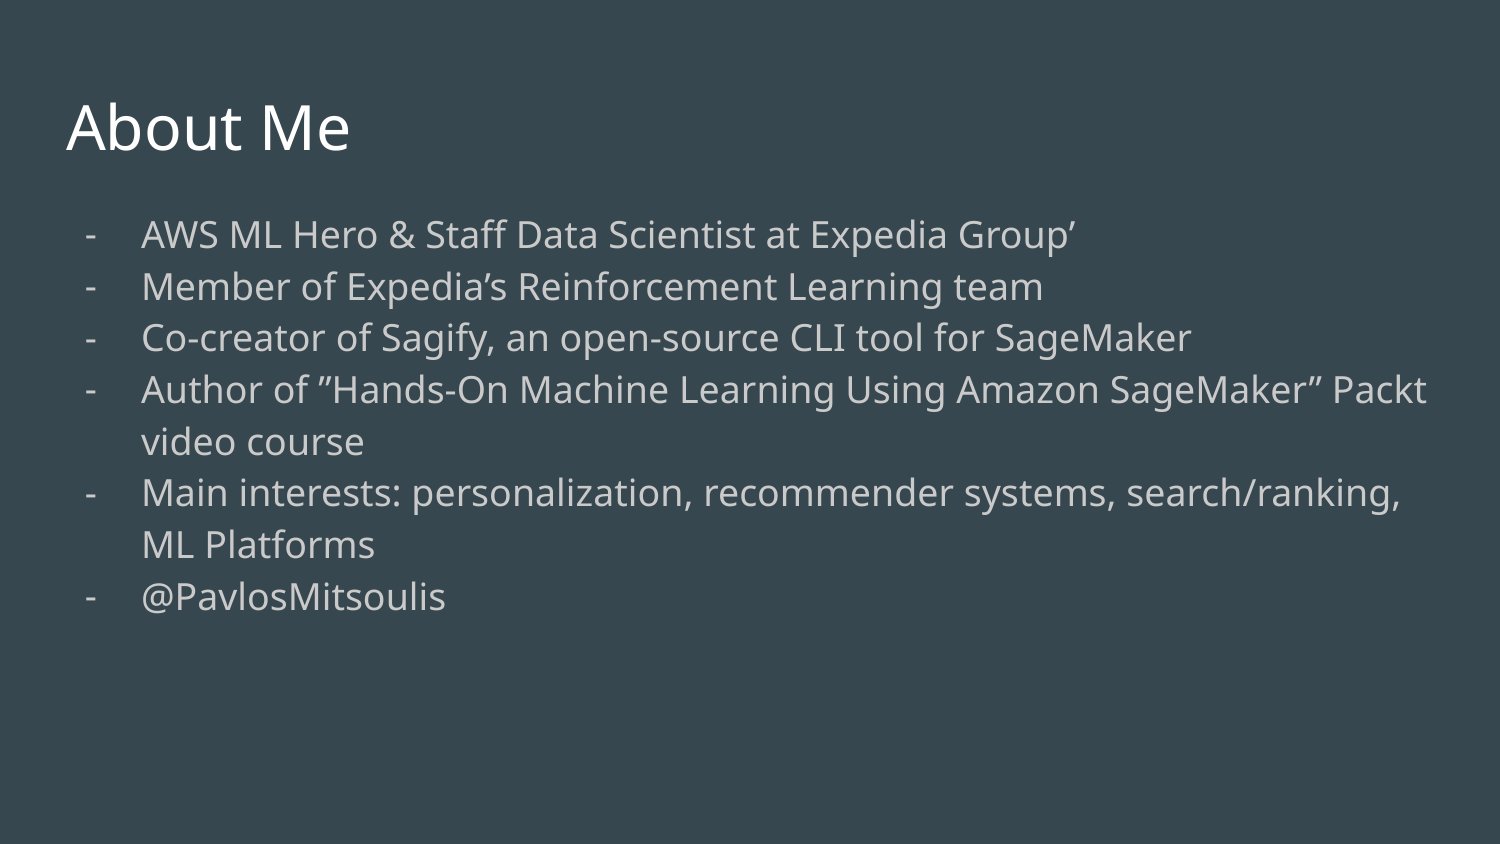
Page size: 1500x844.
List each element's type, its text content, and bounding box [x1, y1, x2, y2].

list AWS ML Hero & Staff Data Scientist at Expedia Group’ Member of Expedia’s Reinforcement Learning team Co-creator of Sagify, an open-source CLI tool for SageMaker Author of ”Hands-On Machine Learning Using Amazon SageMaker” Packt video course Main interests: personalization, recommender systems, search/ranking, ML Platforms @PavlosMitsoulis [51, 189, 1449, 750]
title About Me [51, 72, 1449, 167]
